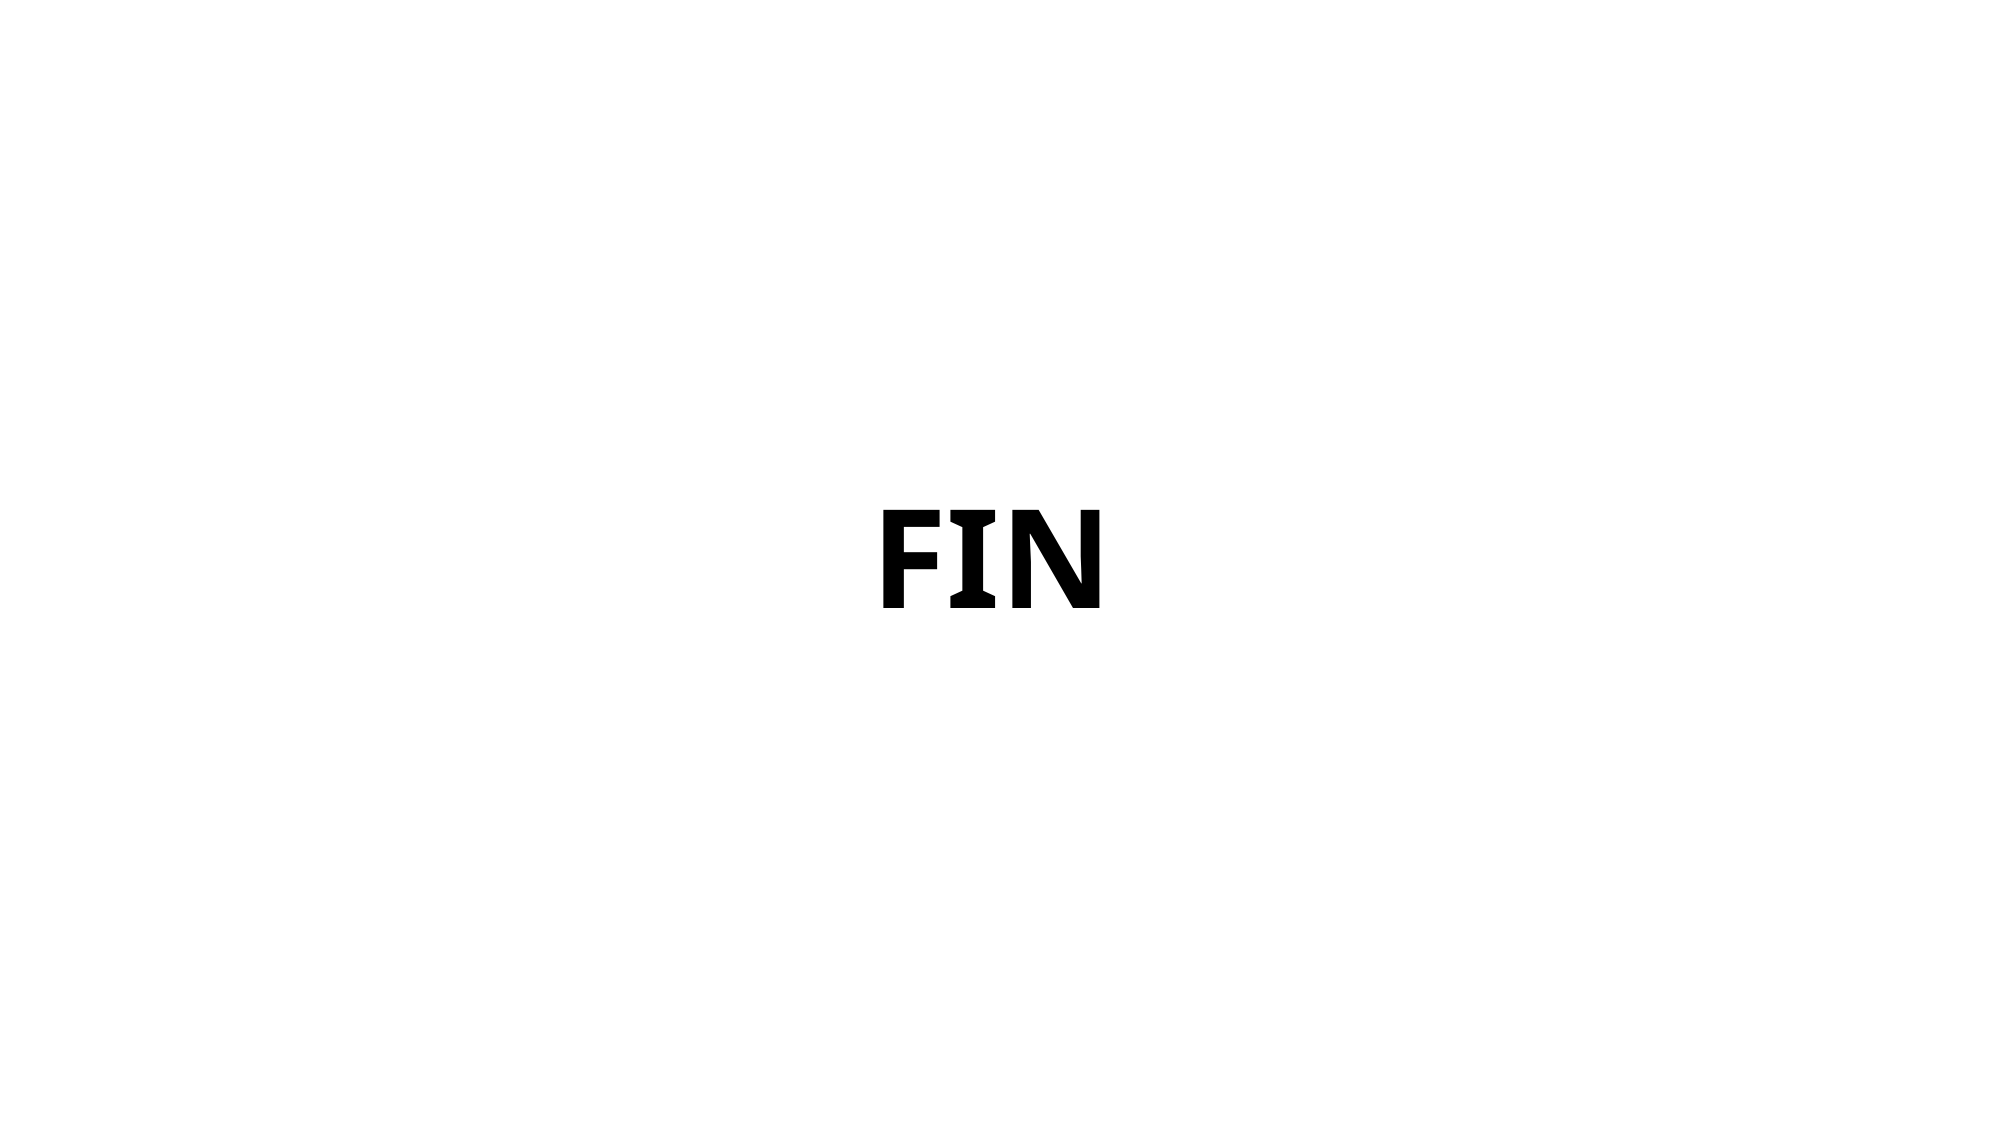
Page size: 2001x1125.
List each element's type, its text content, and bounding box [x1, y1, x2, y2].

title FIN [129, 455, 1855, 673]
